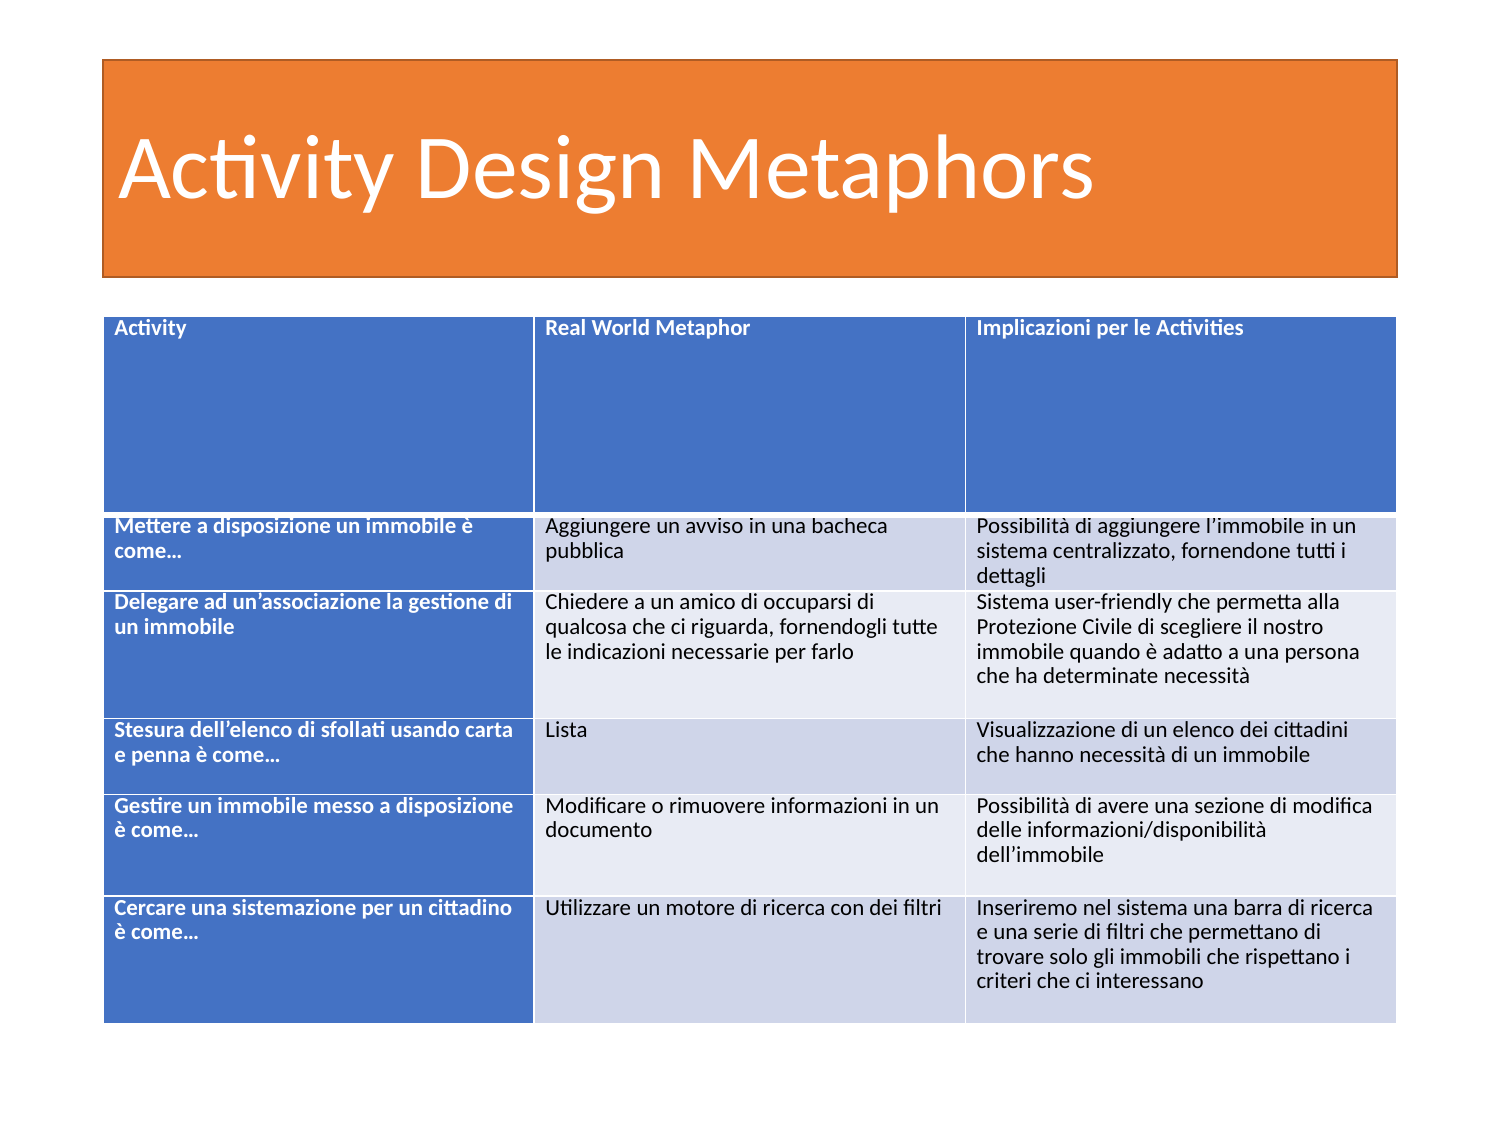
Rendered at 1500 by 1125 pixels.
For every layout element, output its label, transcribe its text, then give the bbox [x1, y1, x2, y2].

table_cell Lista [535, 719, 965, 794]
table_cell Possibilità di aggiungere l’immobile in un sistema centralizzato, fornendone tutti i dettagli [966, 518, 1396, 590]
table_cell Modificare o rimuovere informazioni in un documento [535, 795, 965, 895]
table_cell Mettere a disposizione un immobile è come… [104, 518, 533, 590]
table_cell Delegare ad un’associazione la gestione di un immobile [104, 592, 533, 718]
table_cell Stesura dell’elenco di sfollati usando carta e penna è come… [104, 719, 533, 794]
table_cell Aggiungere un avviso in una bacheca pubblica [535, 518, 965, 590]
table_cell Possibilità di avere una sezione di modifica delle informazioni/disponibilità dell’immobile [966, 795, 1396, 895]
table_cell Cercare una sistemazione per un cittadino è come… [104, 897, 533, 1023]
table_header Activity [104, 317, 533, 512]
table_cell Gestire un immobile messo a disposizione è come… [104, 795, 533, 895]
table_header Implicazioni per le Activities [966, 317, 1396, 512]
table_cell Inseriremo nel sistema una barra di ricerca e una serie di filtri che permettano di trovare solo gli immobili che rispettano i criteri che ci interessano [966, 897, 1396, 1023]
title Activity Design Metaphors [102, 59, 1398, 278]
table_cell Visualizzazione di un elenco dei cittadini che hanno necessità di un immobile [966, 719, 1396, 794]
table_cell Utilizzare un motore di ricerca con dei filtri [535, 897, 965, 1023]
table_header Real World Metaphor [535, 317, 965, 512]
table_cell Chiedere a un amico di occuparsi di qualcosa che ci riguarda, fornendogli tutte le indicazioni necessarie per farlo [535, 592, 965, 718]
table_cell Sistema user-friendly che permetta alla Protezione Civile di scegliere il nostro immobile quando è adatto a una persona che ha determinate necessità [966, 592, 1396, 718]
